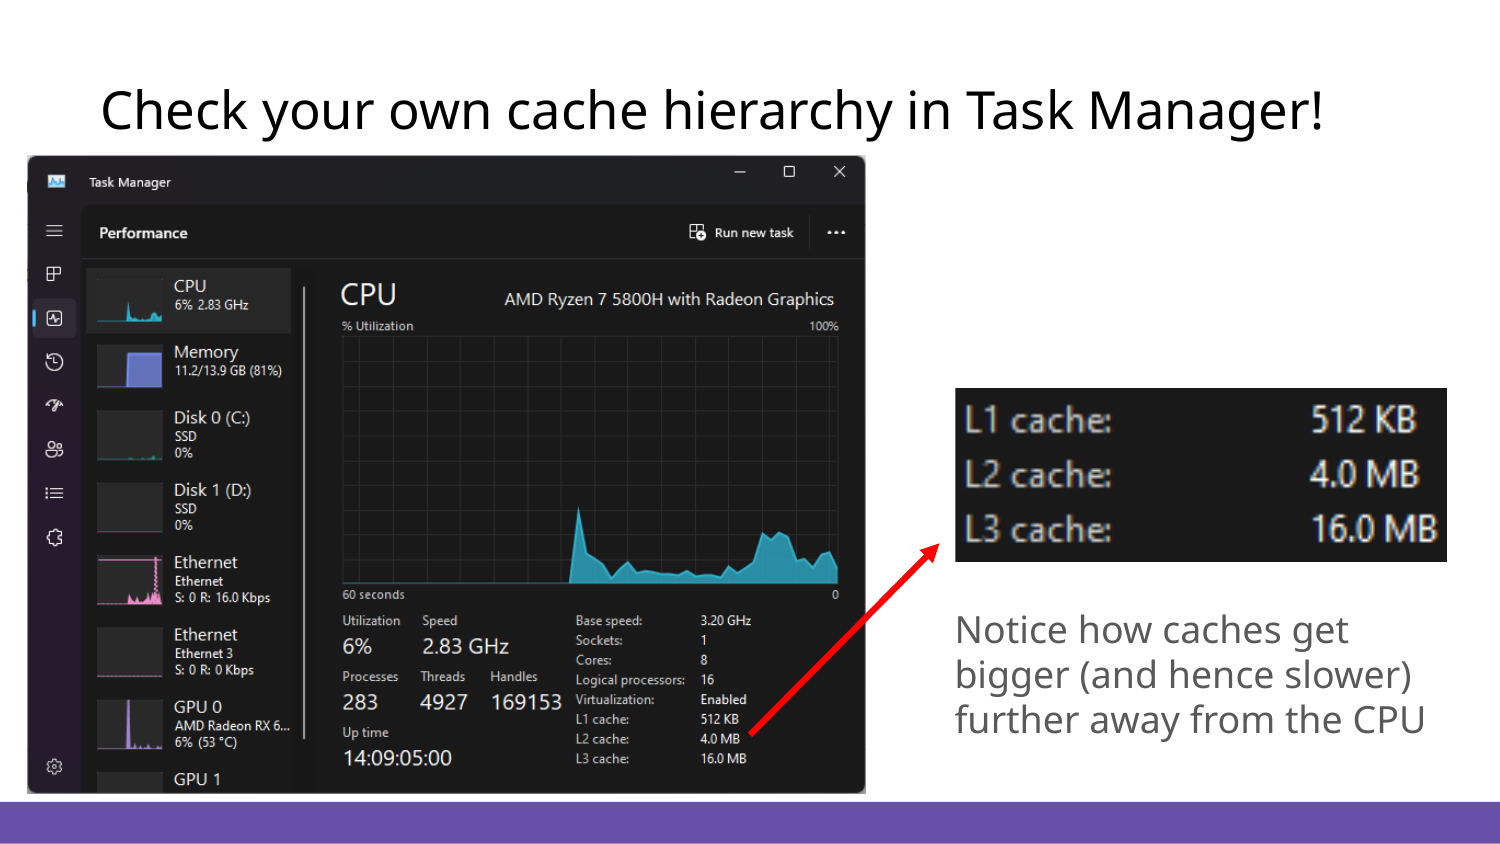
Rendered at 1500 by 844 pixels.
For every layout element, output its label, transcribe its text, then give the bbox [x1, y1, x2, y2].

text_box Notice how caches get bigger (and hence slower) further away from the CPU [944, 591, 1478, 714]
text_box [749, 543, 940, 736]
picture [27, 155, 866, 794]
title Check your own cache hierarchy in Task Manager! [85, 61, 1415, 156]
picture [955, 388, 1448, 562]
